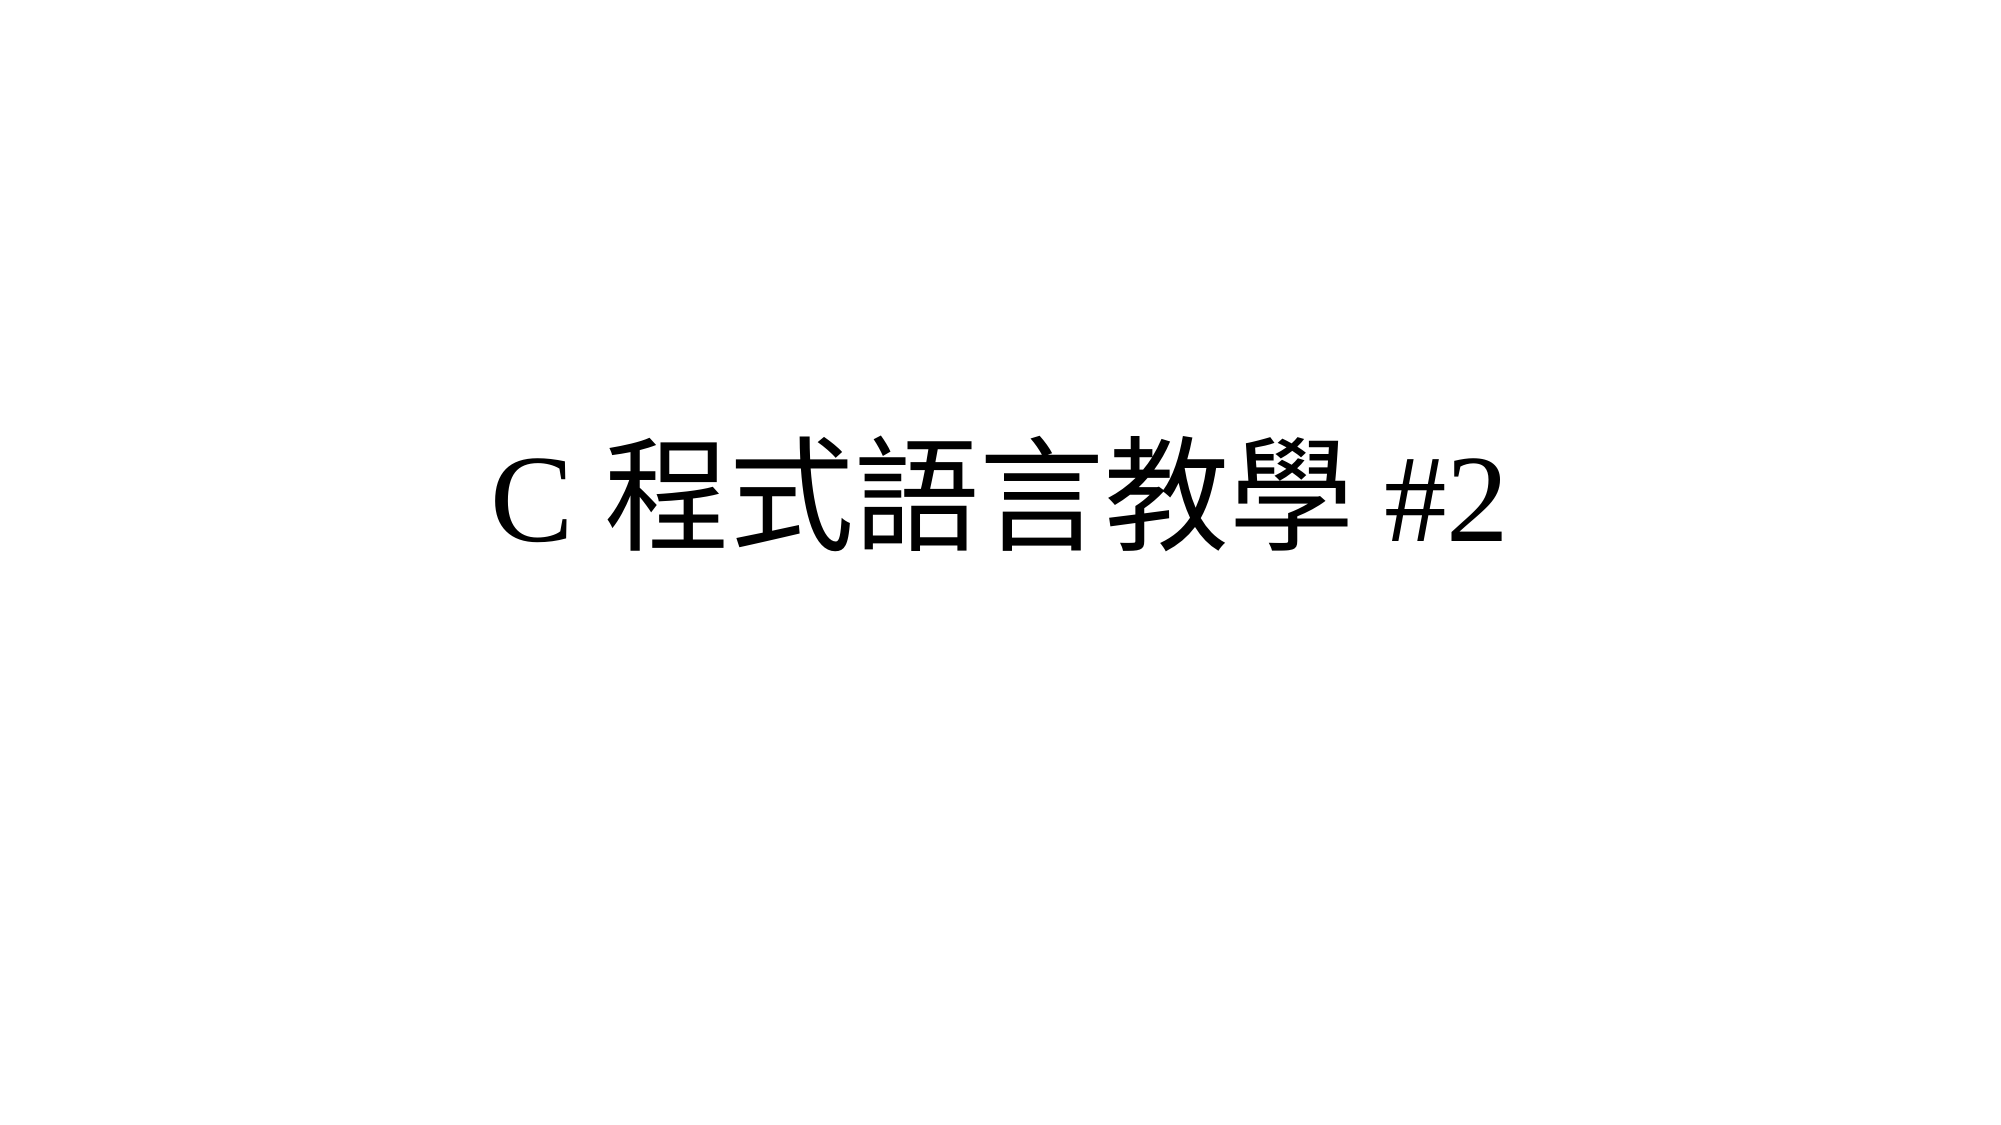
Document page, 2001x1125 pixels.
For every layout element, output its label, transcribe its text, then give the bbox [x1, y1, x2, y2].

title C程式語言教學#2 [249, 184, 1750, 576]
